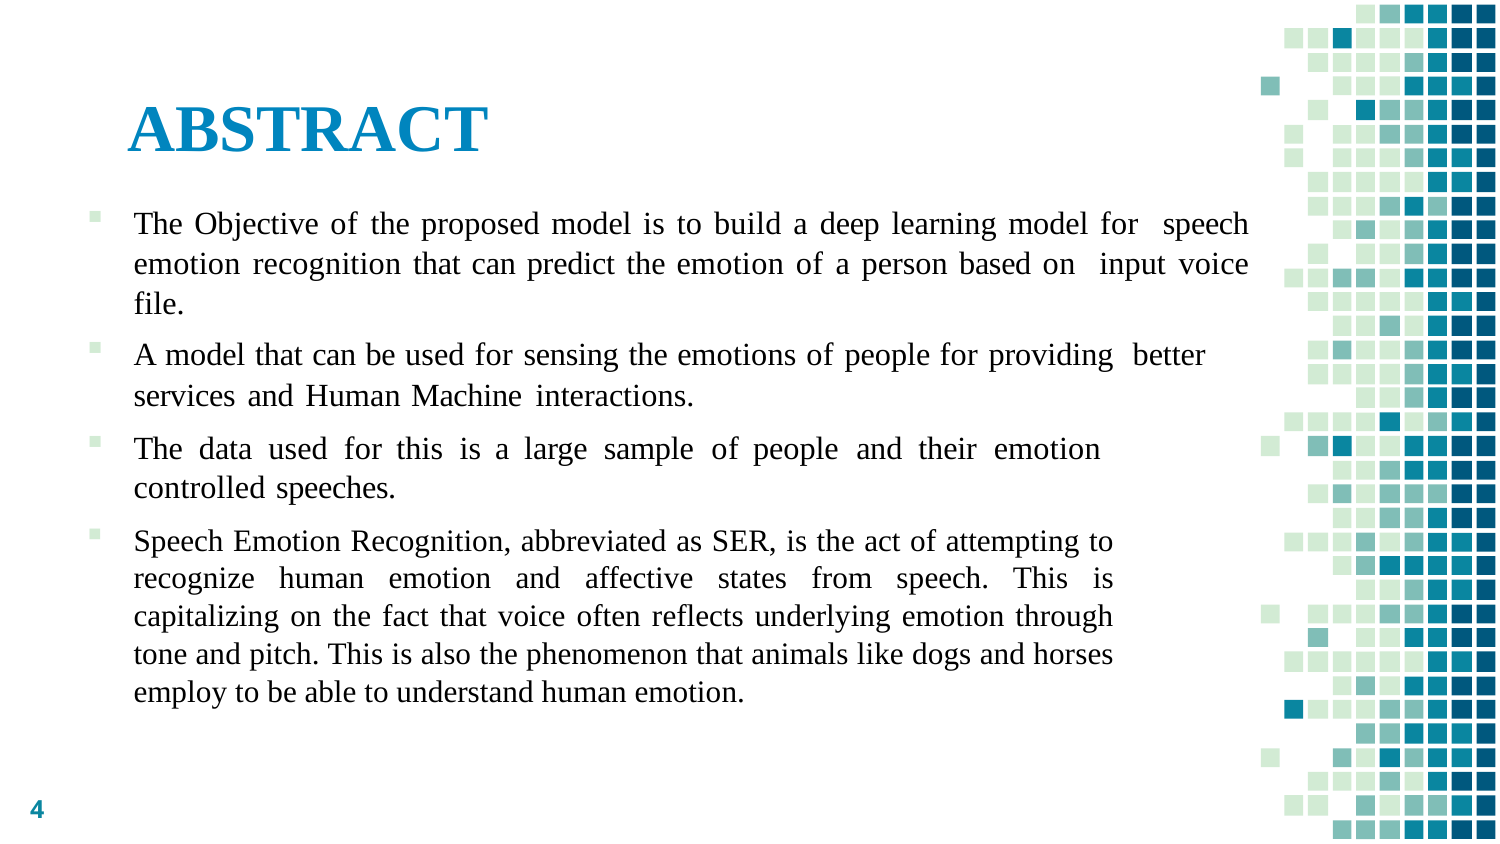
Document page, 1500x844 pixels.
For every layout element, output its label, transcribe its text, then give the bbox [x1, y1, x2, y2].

text_box 4 [23, 790, 49, 828]
title ABSTRACT [125, 81, 1195, 226]
text_box The Objective of the proposed model is to build a deep learning model for speech emotion recognition that can predict the emotion of a person based on input voice file. A model that can be used for sensing the emotions of people for providing better services and Human Machine interactions. The data used for this is a large sample of people and their emotion controlled speeches. Speech Emotion Recognition, abbreviated as SER, is the act of attempting to recognize human emotion and affective states from speech. This is capitalizing on the fact that voice often reflects underlying emotion through tone and pitch. This is also the phenomenon that animals like dogs and horses employ to be able to understand human emotion. [84, 199, 1250, 762]
